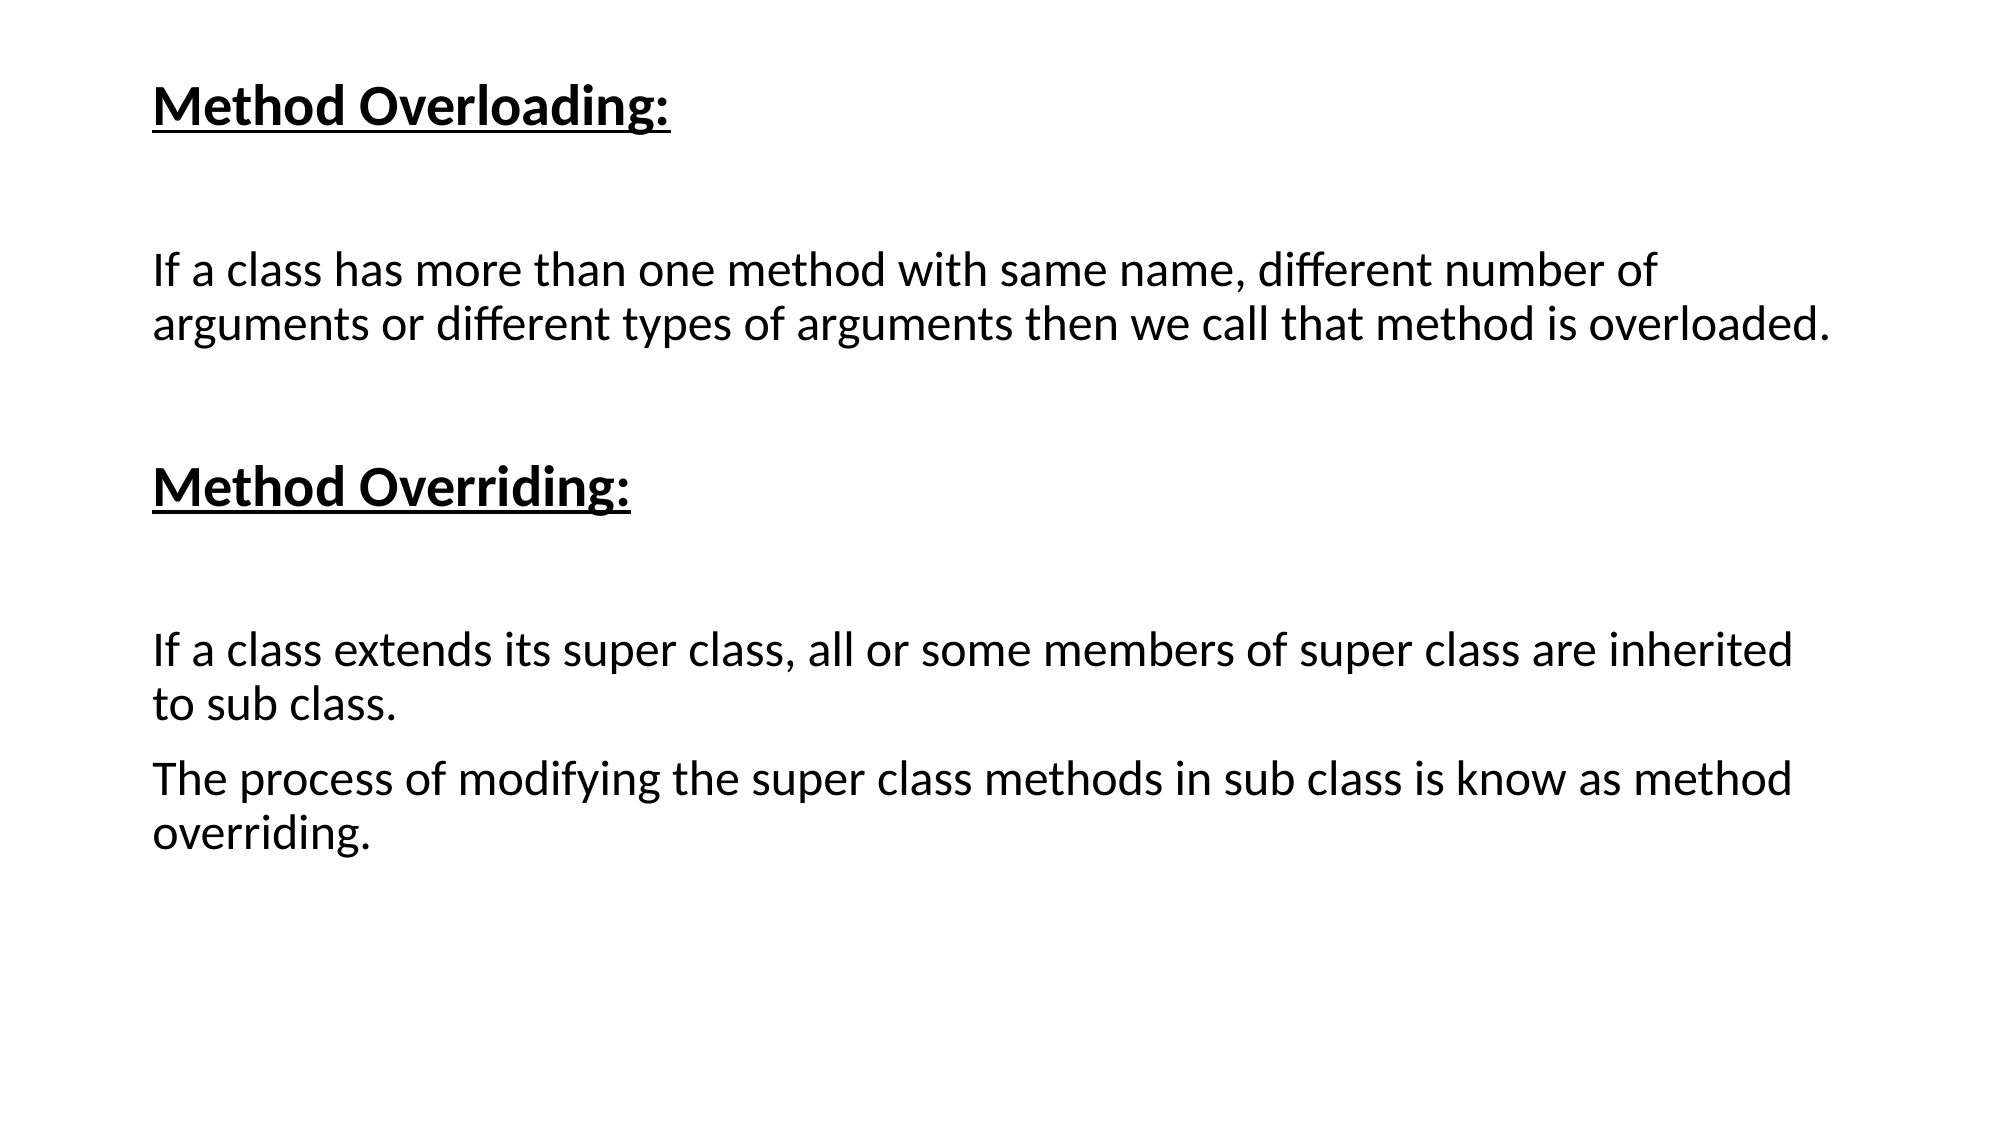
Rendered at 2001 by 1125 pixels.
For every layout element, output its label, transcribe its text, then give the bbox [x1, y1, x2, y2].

list Method Overloading: If a class has more than one method with same name, different number of arguments or different types of arguments then we call that method is overloaded. Method Overriding: If a class extends its super class, all or some members of super class are inherited to sub class. The process of modifying the super class methods in sub class is know as method overriding. [137, 67, 1863, 1014]
